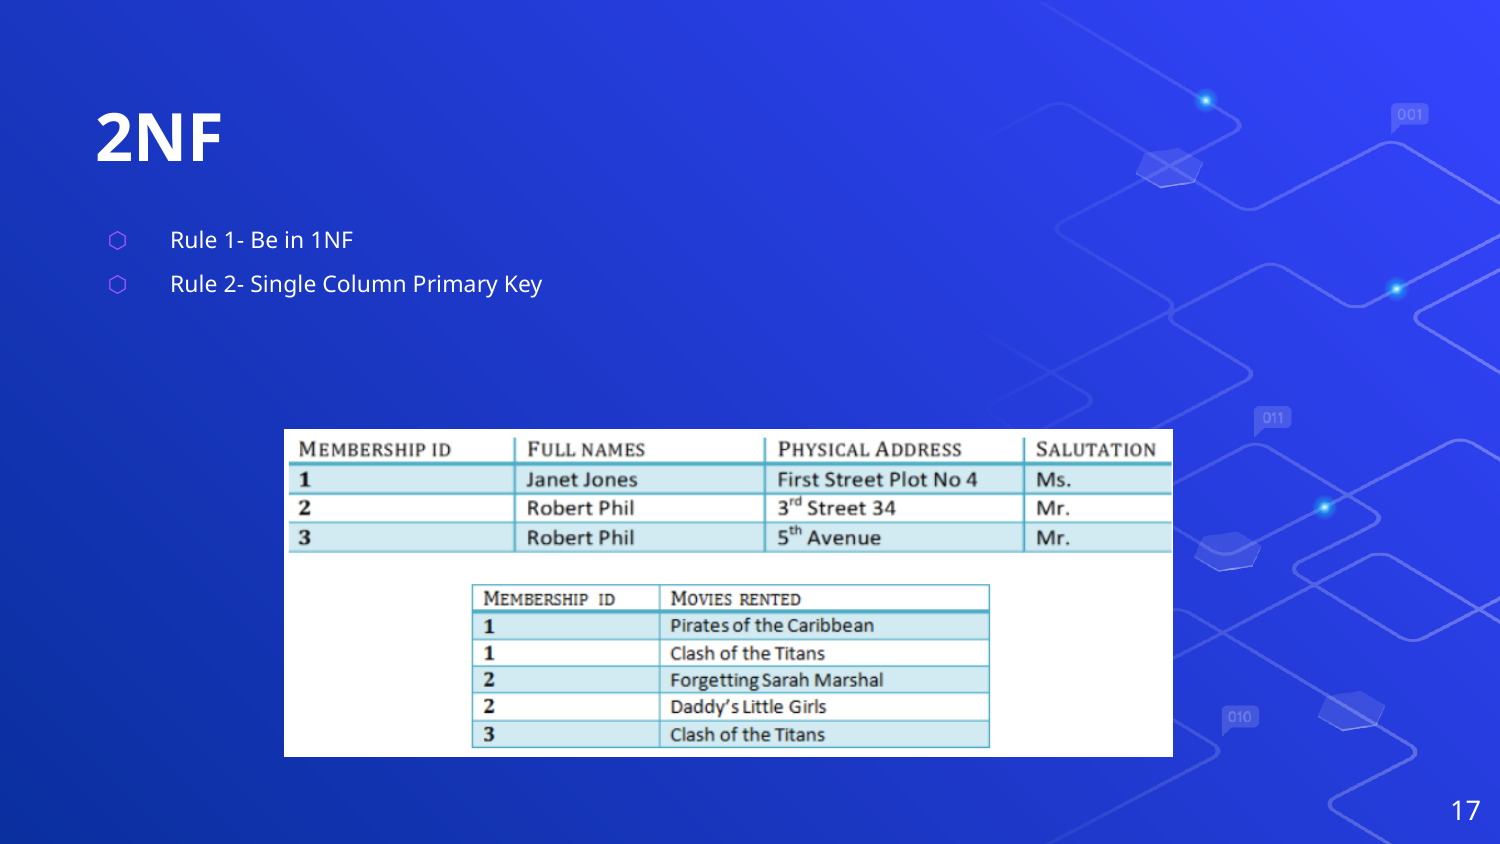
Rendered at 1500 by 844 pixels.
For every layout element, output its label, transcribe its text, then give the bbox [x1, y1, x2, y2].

picture [0, 0, 1500, 844]
title 2NF [95, 33, 1082, 175]
slide_number 17 [1391, 779, 1482, 844]
list Rule 1- Be in 1NF Rule 2- Single Column Primary Key [95, 221, 1082, 741]
